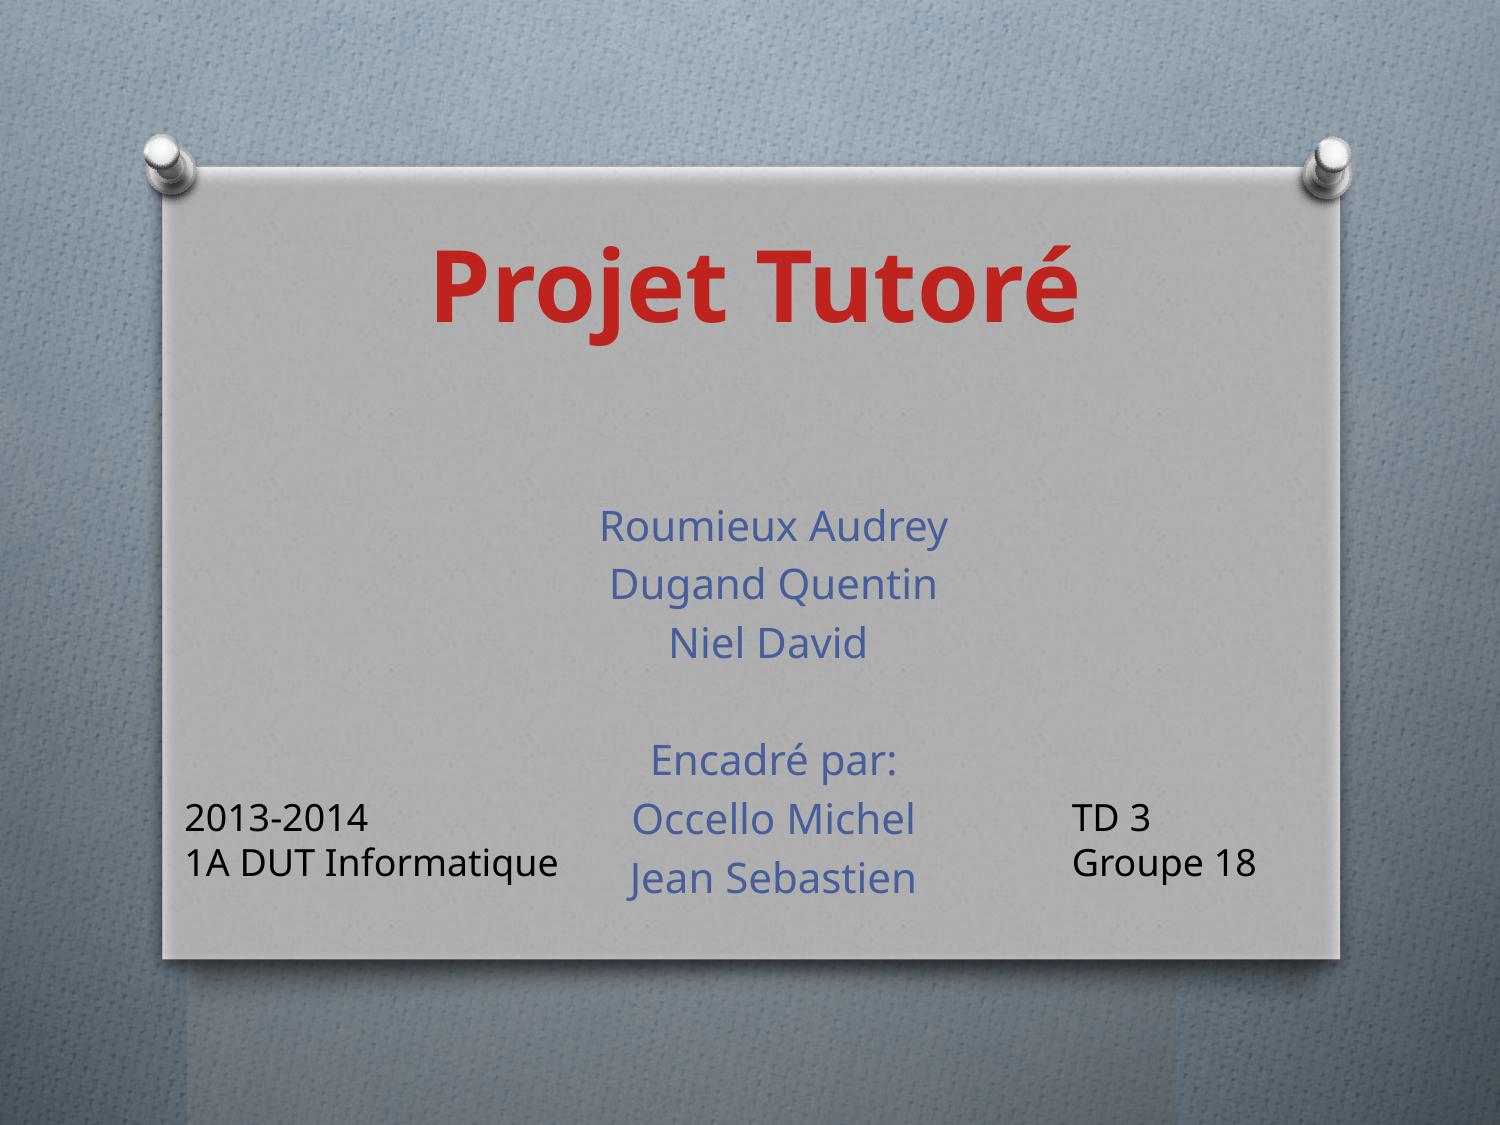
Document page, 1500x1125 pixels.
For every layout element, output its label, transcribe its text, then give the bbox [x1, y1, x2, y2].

text_box TD 3 Groupe 18 [1057, 786, 1277, 892]
picture [112, 100, 235, 224]
title Projet Tutoré [230, 196, 1281, 350]
text_box 2013-2014 1A DUT Informatique [169, 786, 595, 892]
subtitle Roumieux Audrey Dugand Quentin Niel David Encadré par: Occello Michel Jean Sebastien [549, 491, 999, 911]
picture [1274, 109, 1396, 230]
